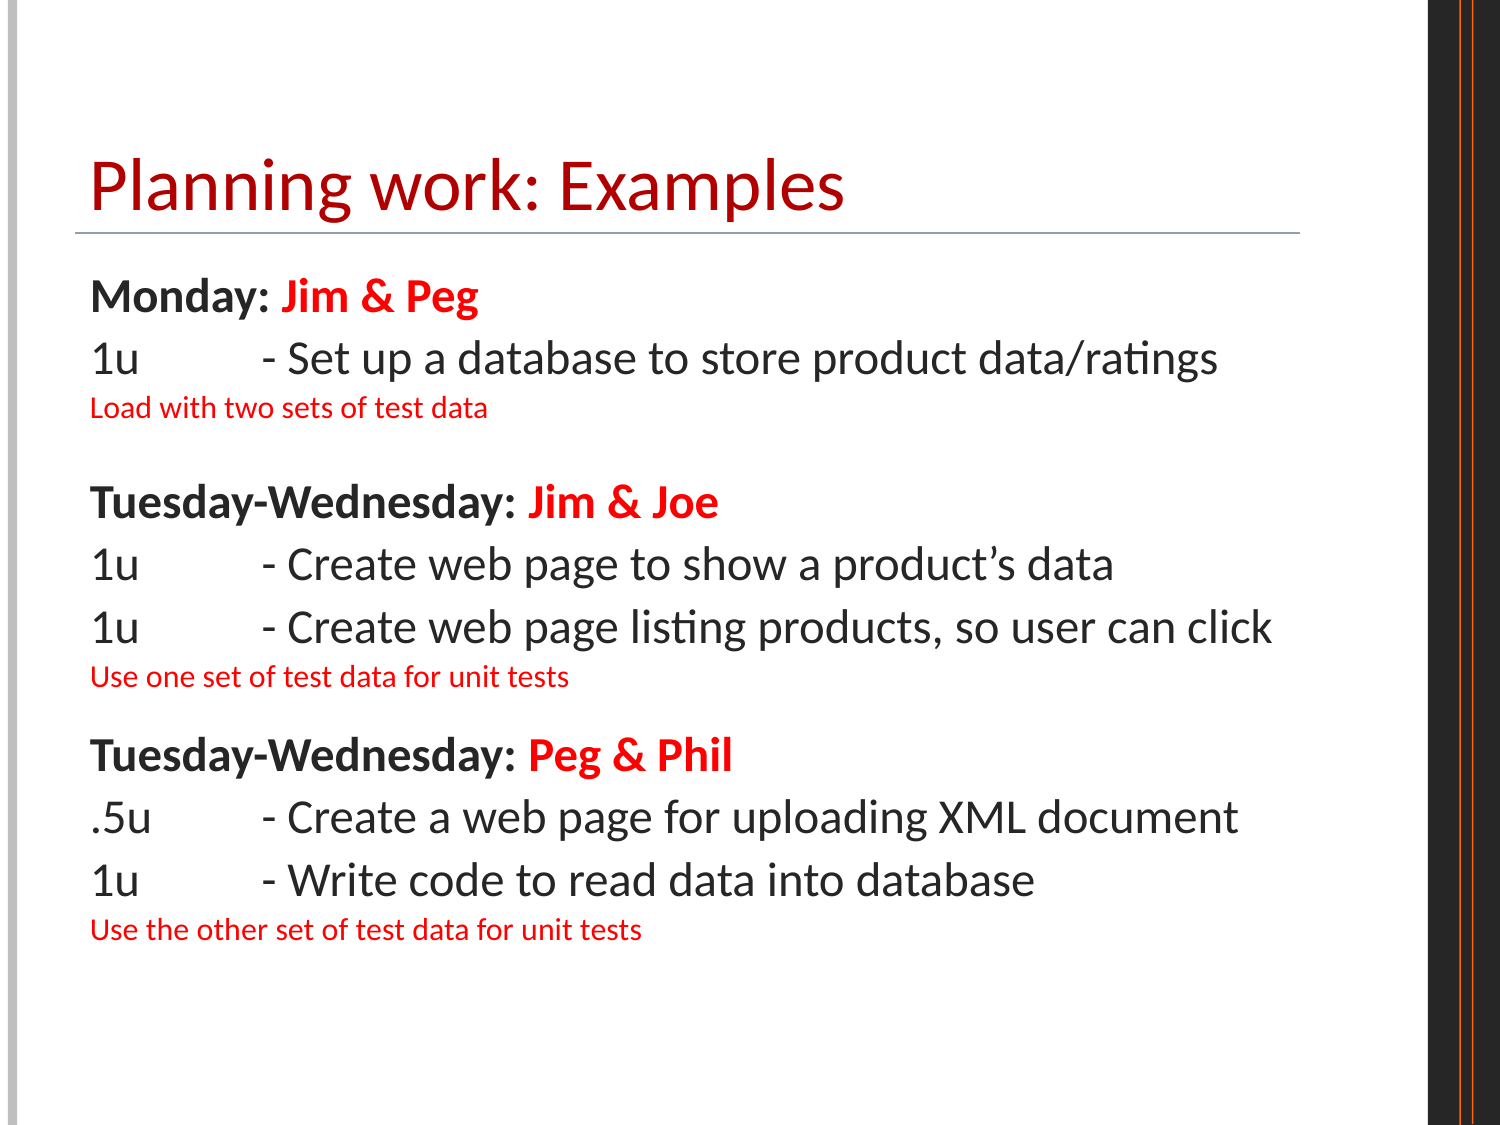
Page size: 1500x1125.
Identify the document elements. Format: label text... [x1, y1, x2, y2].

title Planning work: Examples [75, 45, 1300, 233]
list Monday: Jim & Peg 1u - Set up a database to store product data/ratings Load with two sets of test data Tuesday-Wednesday: Jim & Joe 1u - Create web page to show a product’s data 1u - Create web page listing products, so user can click Use one set of test data for unit tests Tuesday-Wednesday: Peg & Phil .5u - Create a web page for uploading XML document 1u - Write code to read data into database Use the other set of test data for unit tests [75, 262, 1300, 1062]
